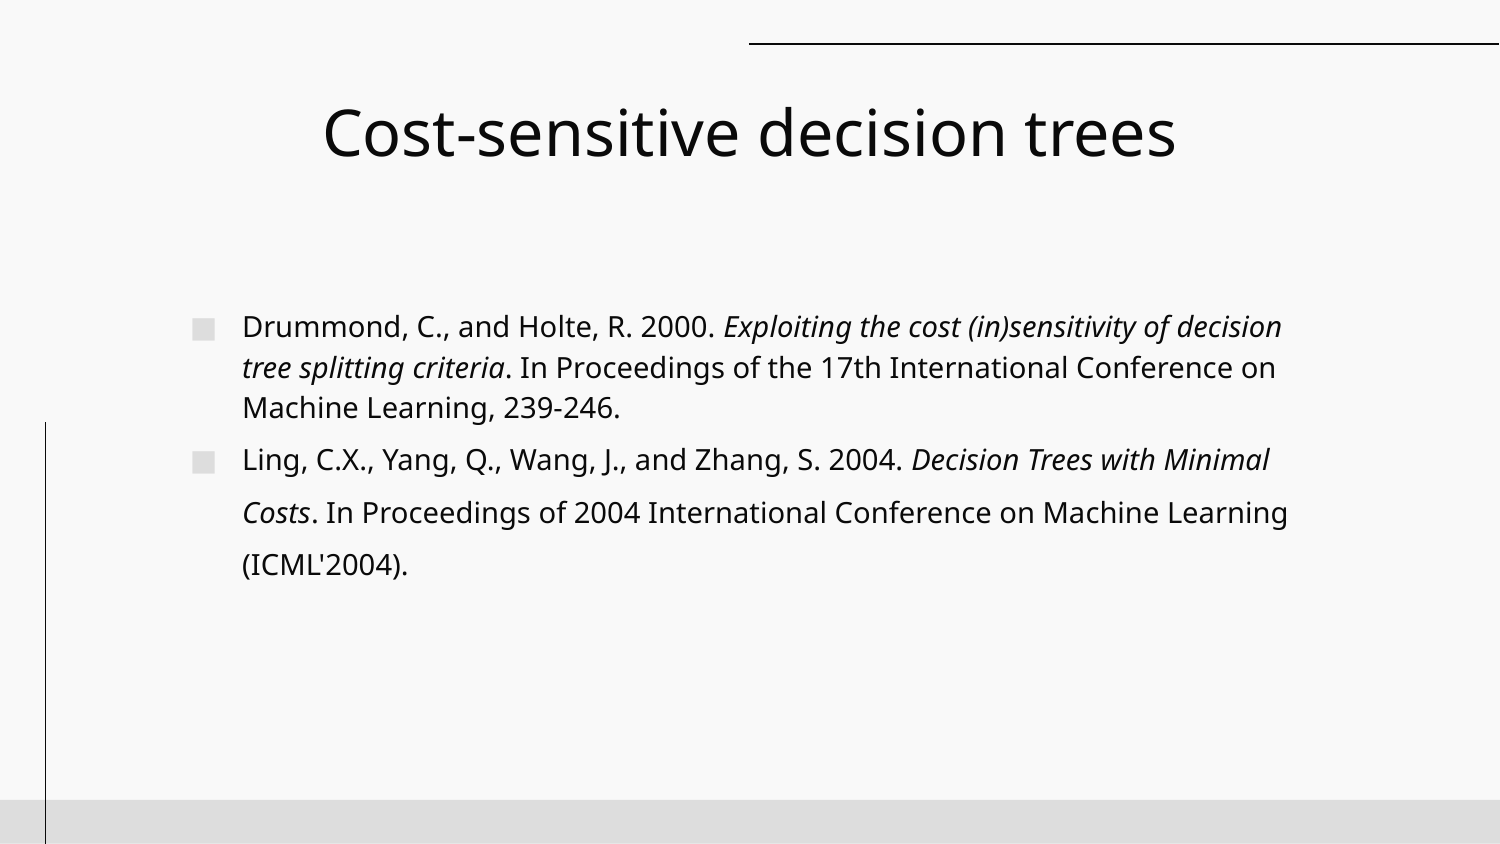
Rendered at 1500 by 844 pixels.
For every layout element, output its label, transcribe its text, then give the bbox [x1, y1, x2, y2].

title Cost-sensitive decision trees [116, 77, 1383, 168]
list Drummond, C., and Holte, R. 2000. Exploiting the cost (in)sensitivity of decision tree splitting criteria. In Proceedings of the 17th International Conference on Machine Learning, 239-246. Ling, C.X., Yang, Q., Wang, J., and Zhang, S. 2004. Decision Trees with Minimal Costs. In Proceedings of 2004 International Conference on Machine Learning (ICML'2004). [152, 288, 1348, 632]
